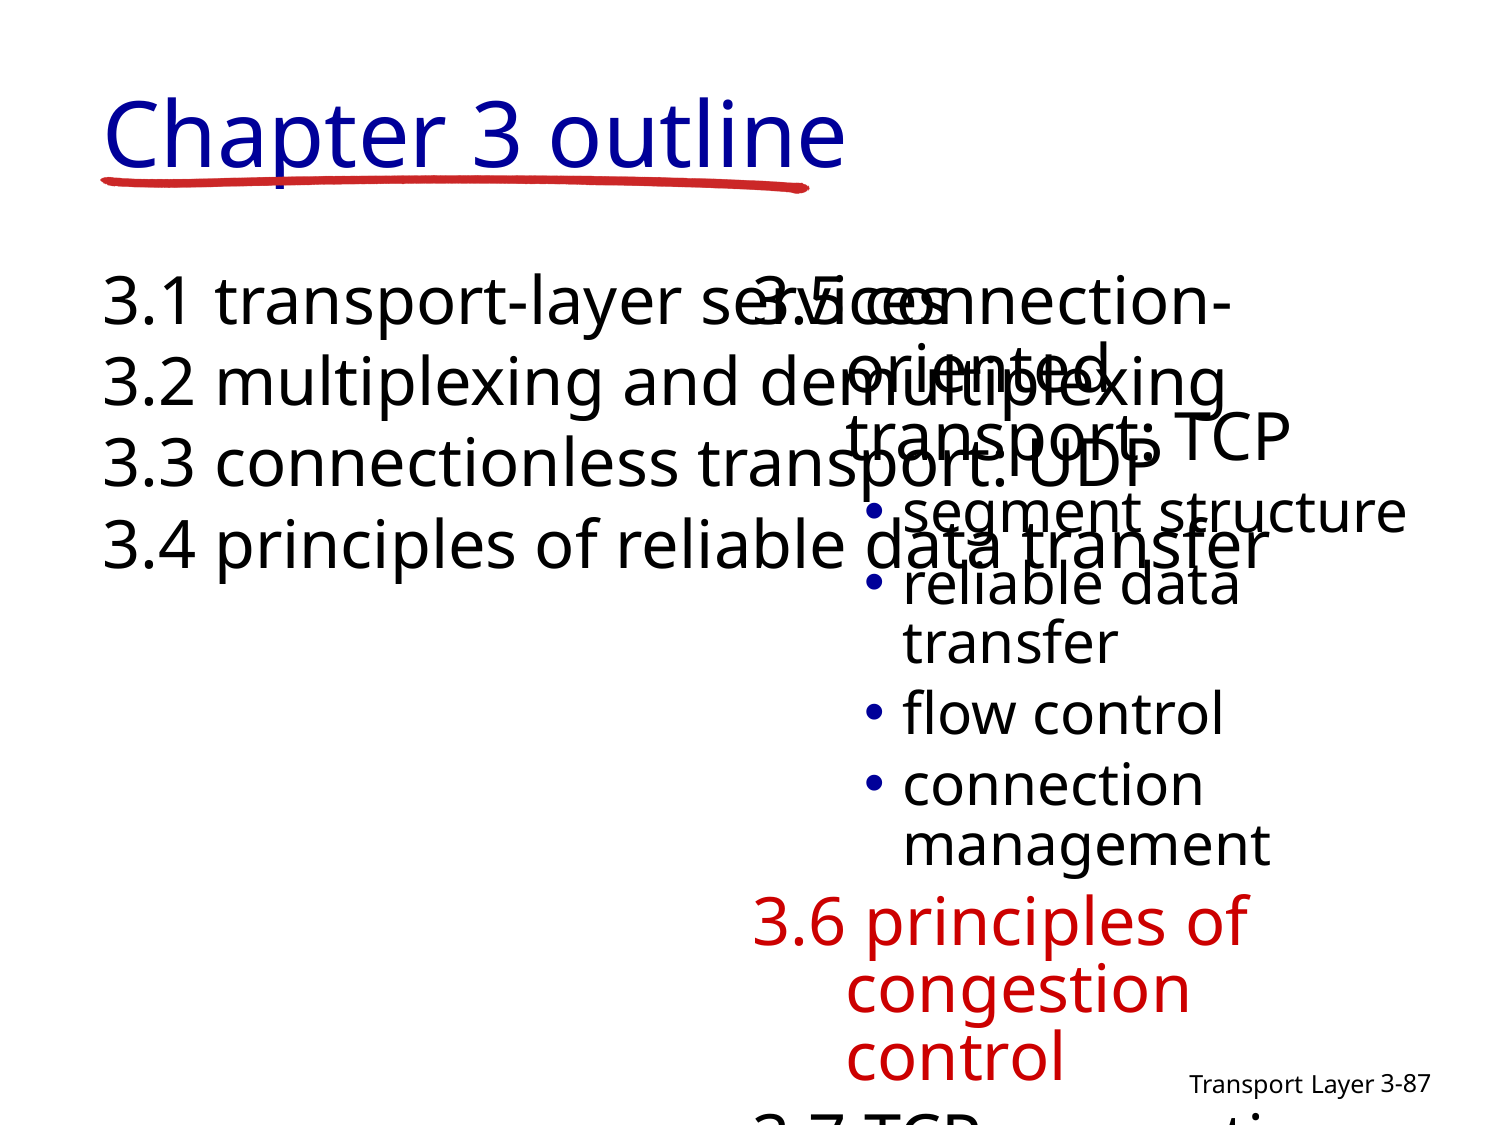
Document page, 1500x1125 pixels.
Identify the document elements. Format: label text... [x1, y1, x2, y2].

list 3.1 transport-layer services 3.2 multiplexing and demultiplexing 3.3 connectionless transport: UDP 3.4 principles of reliable data transfer [87, 262, 737, 1025]
picture [97, 170, 818, 200]
title Chapter 3 outline [87, 37, 1363, 225]
footer Transport Layer [914, 1056, 1391, 1105]
list 3.5 connection-oriented transport: TCP segment structure reliable data transfer flow control connection management 3.6 principles of congestion control 3.7 TCP congestion control [737, 262, 1435, 1025]
slide_number 3-87 [1365, 1059, 1477, 1106]
